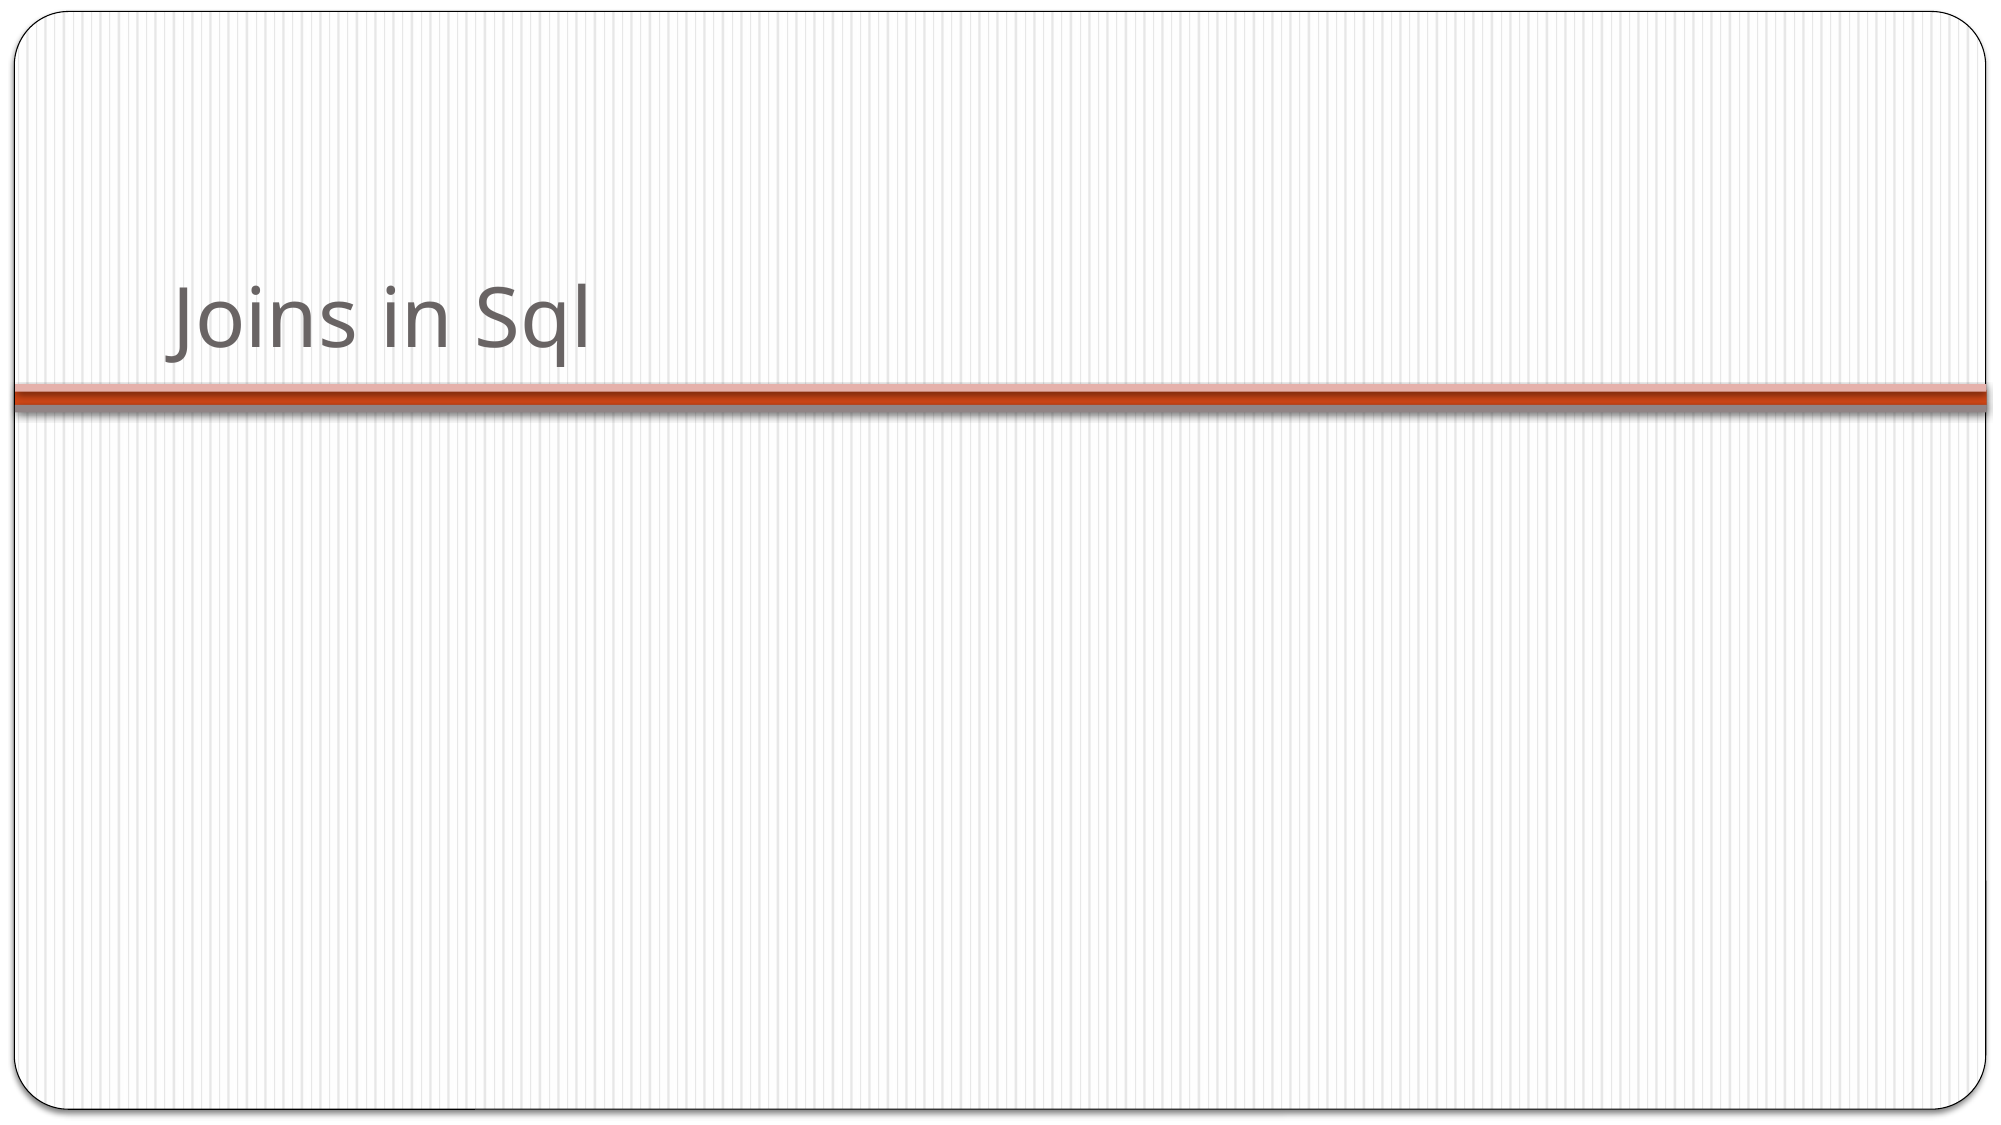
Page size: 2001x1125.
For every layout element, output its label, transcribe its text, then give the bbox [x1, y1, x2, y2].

title Joins in Sql [157, 156, 1858, 380]
